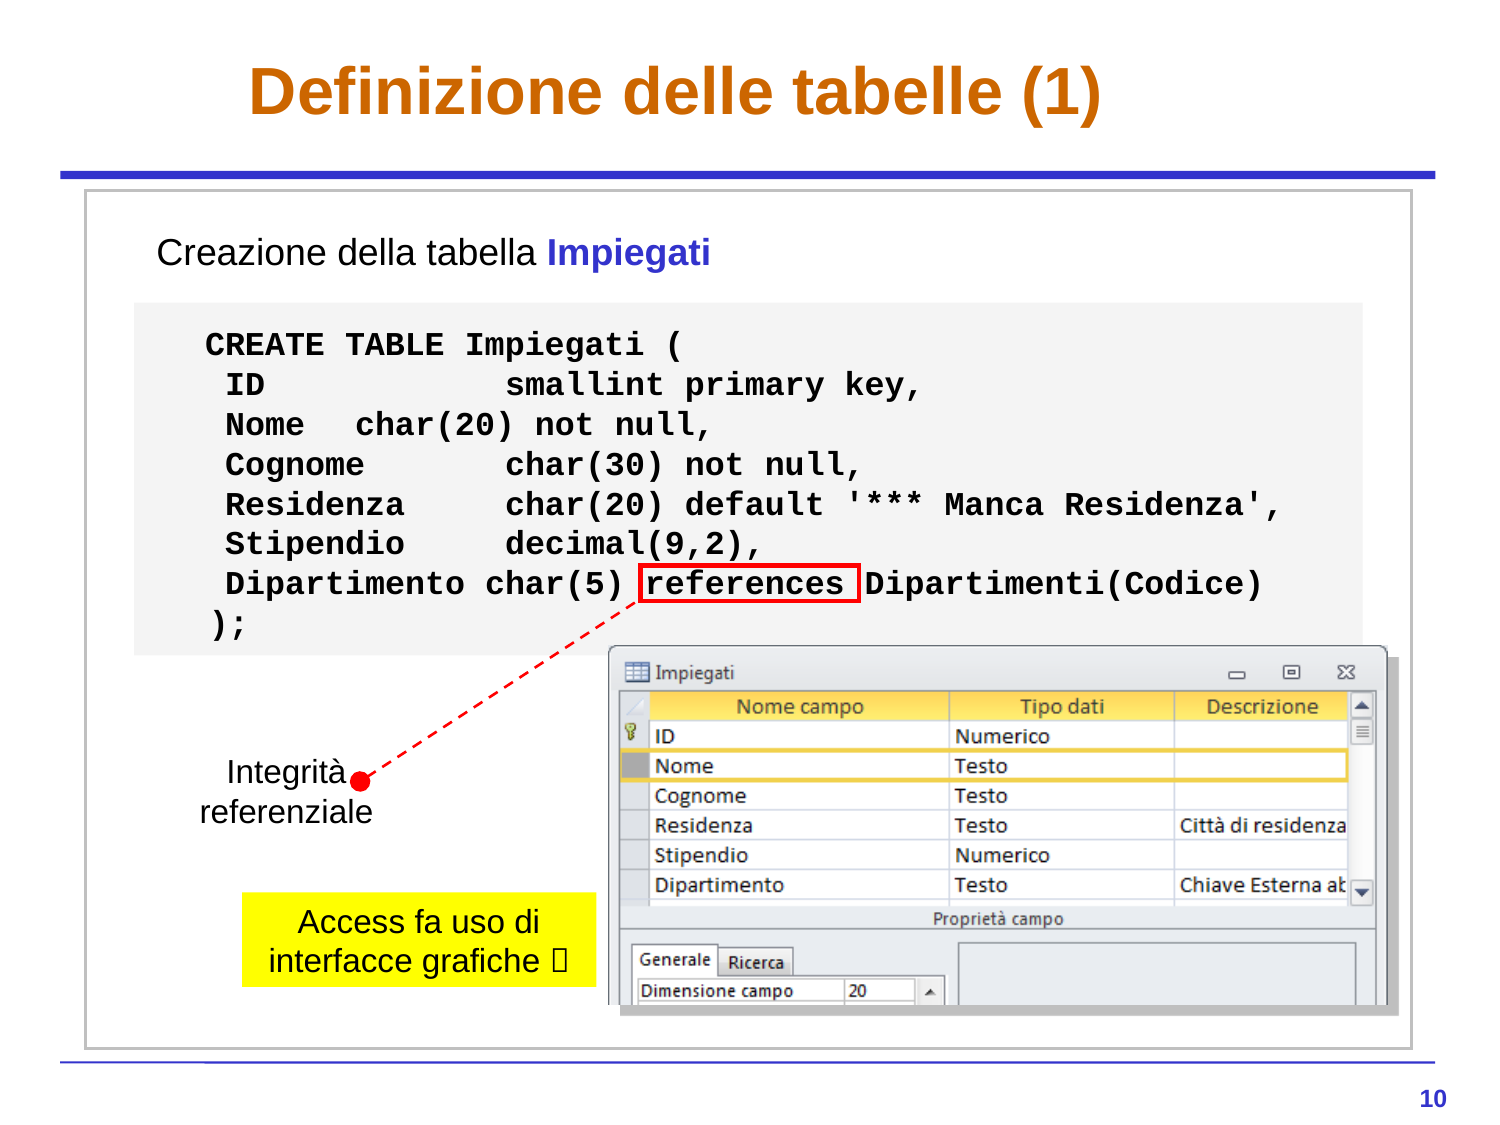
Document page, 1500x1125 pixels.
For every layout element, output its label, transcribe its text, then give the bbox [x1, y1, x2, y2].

picture [608, 645, 1389, 1005]
title Definizione delle tabelle (1) [64, 19, 1289, 158]
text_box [360, 565, 860, 782]
text_box CREATE TABLE Impiegati ( ID smallint primary key, Nome char(20) not null, Cognome char(30) not null, Residenza char(20) default '*** Manca Residenza', Stipendio decimal(9,2), Dipartimento char(5) references Dipartimenti(Codice) ); [134, 302, 1363, 656]
text_box Creazione della tabella Impiegati [85, 190, 1412, 1049]
text_box Access fa uso di interfacce grafiche  [242, 892, 597, 987]
slide_number 10 [1262, 1074, 1463, 1125]
text_box Integrità referenziale [138, 743, 435, 838]
